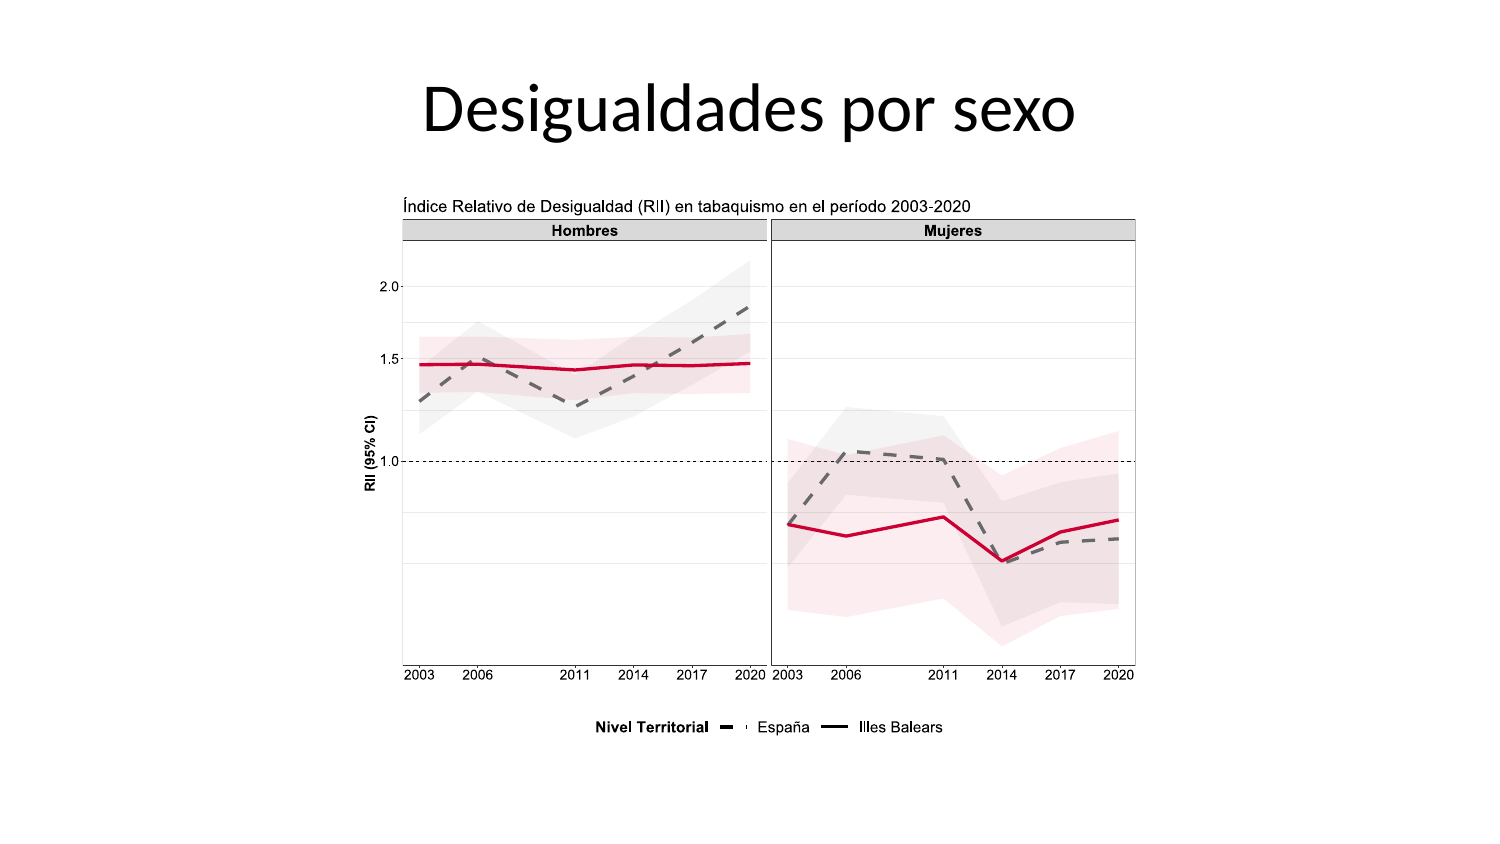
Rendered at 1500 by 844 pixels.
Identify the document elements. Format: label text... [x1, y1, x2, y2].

title Desigualdades por sexo [75, 33, 1425, 175]
picture [360, 195, 1140, 753]
